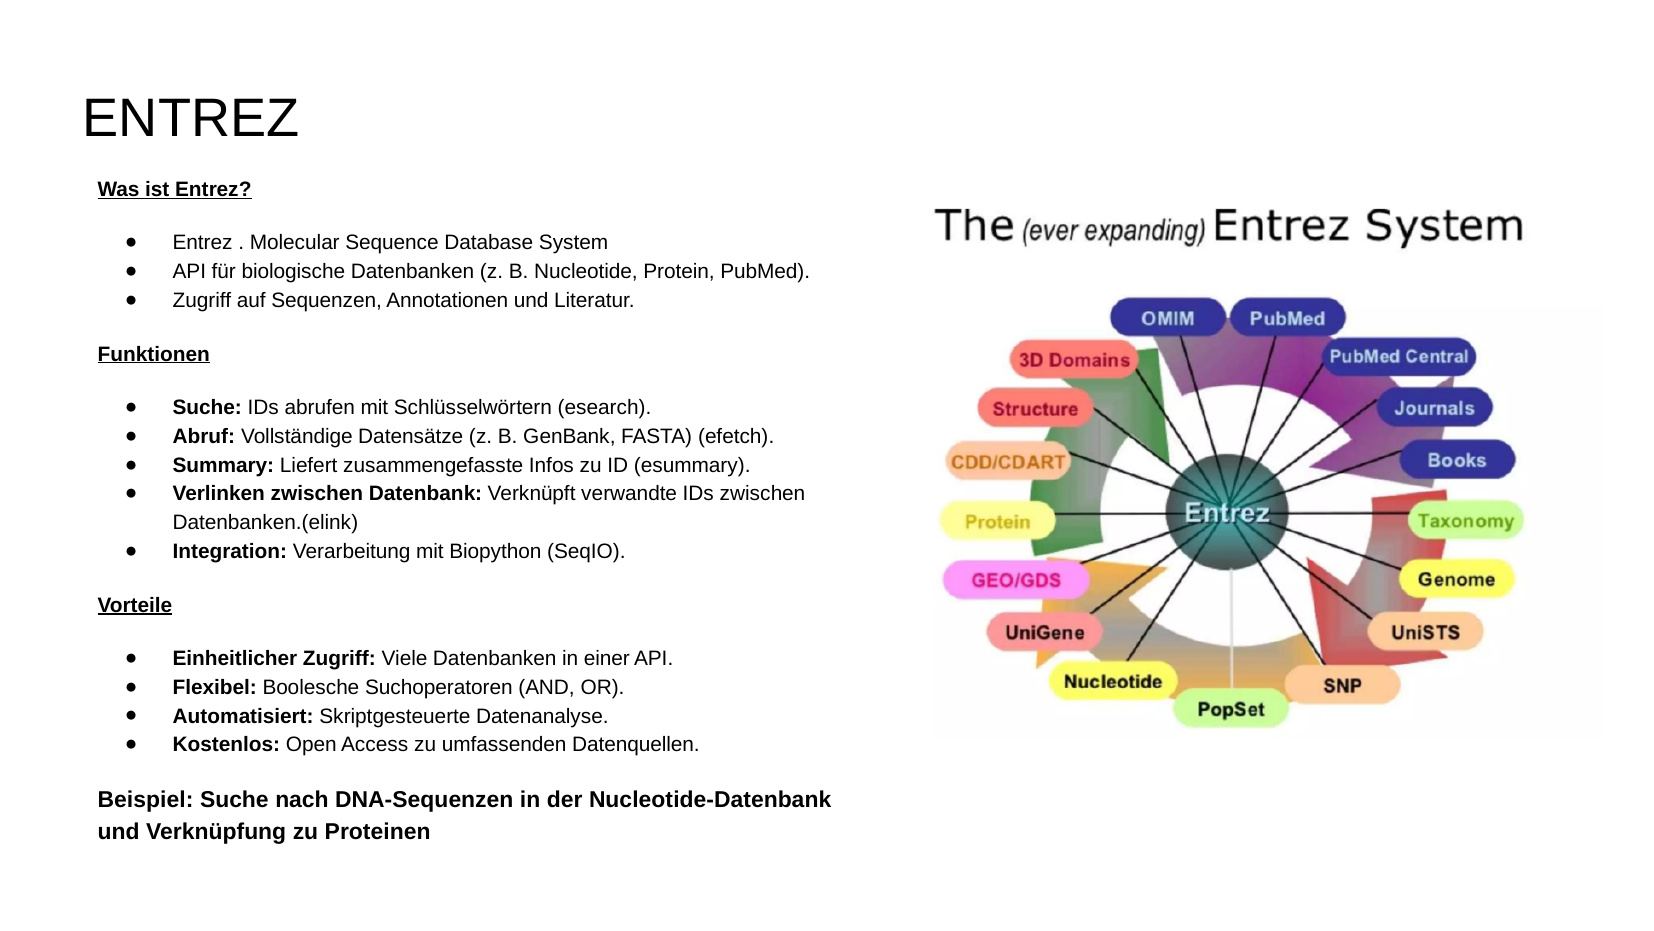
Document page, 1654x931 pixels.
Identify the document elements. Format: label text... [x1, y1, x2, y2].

picture [891, 189, 1604, 741]
text_box ENTREZ [82, 37, 1571, 188]
text_box Was ist Entrez? Entrez . Molecular Sequence Database System API für biologische Datenbanken (z. B. Nucleotide, Protein, PubMed). Zugriff auf Sequenzen, Annotationen und Literatur. Funktionen Suche: IDs abrufen mit Schlüsselwörtern (esearch). Abruf: Vollständige Datensätze (z. B. GenBank, FASTA) (efetch). Summary: Liefert zusammengefasste Infos zu ID (esummary). Verlinken zwischen Datenbank: Verknüpft verwandte IDs zwischen Datenbanken.(elink) Integration: Verarbeitung mit Biopython (SeqIO). Vorteile Einheitlicher Zugriff: Viele Datenbanken in einer API. Flexibel: Boolesche Suchoperatoren (AND, OR). Automatisiert: Skriptgesteuerte Datenanalyse. Kostenlos: Open Access zu umfassenden Datenquellen. Beispiel: Suche nach DNA-Sequenzen in der Nucleotide-Datenbank und Verknüpfung zu Proteinen [82, 156, 892, 736]
